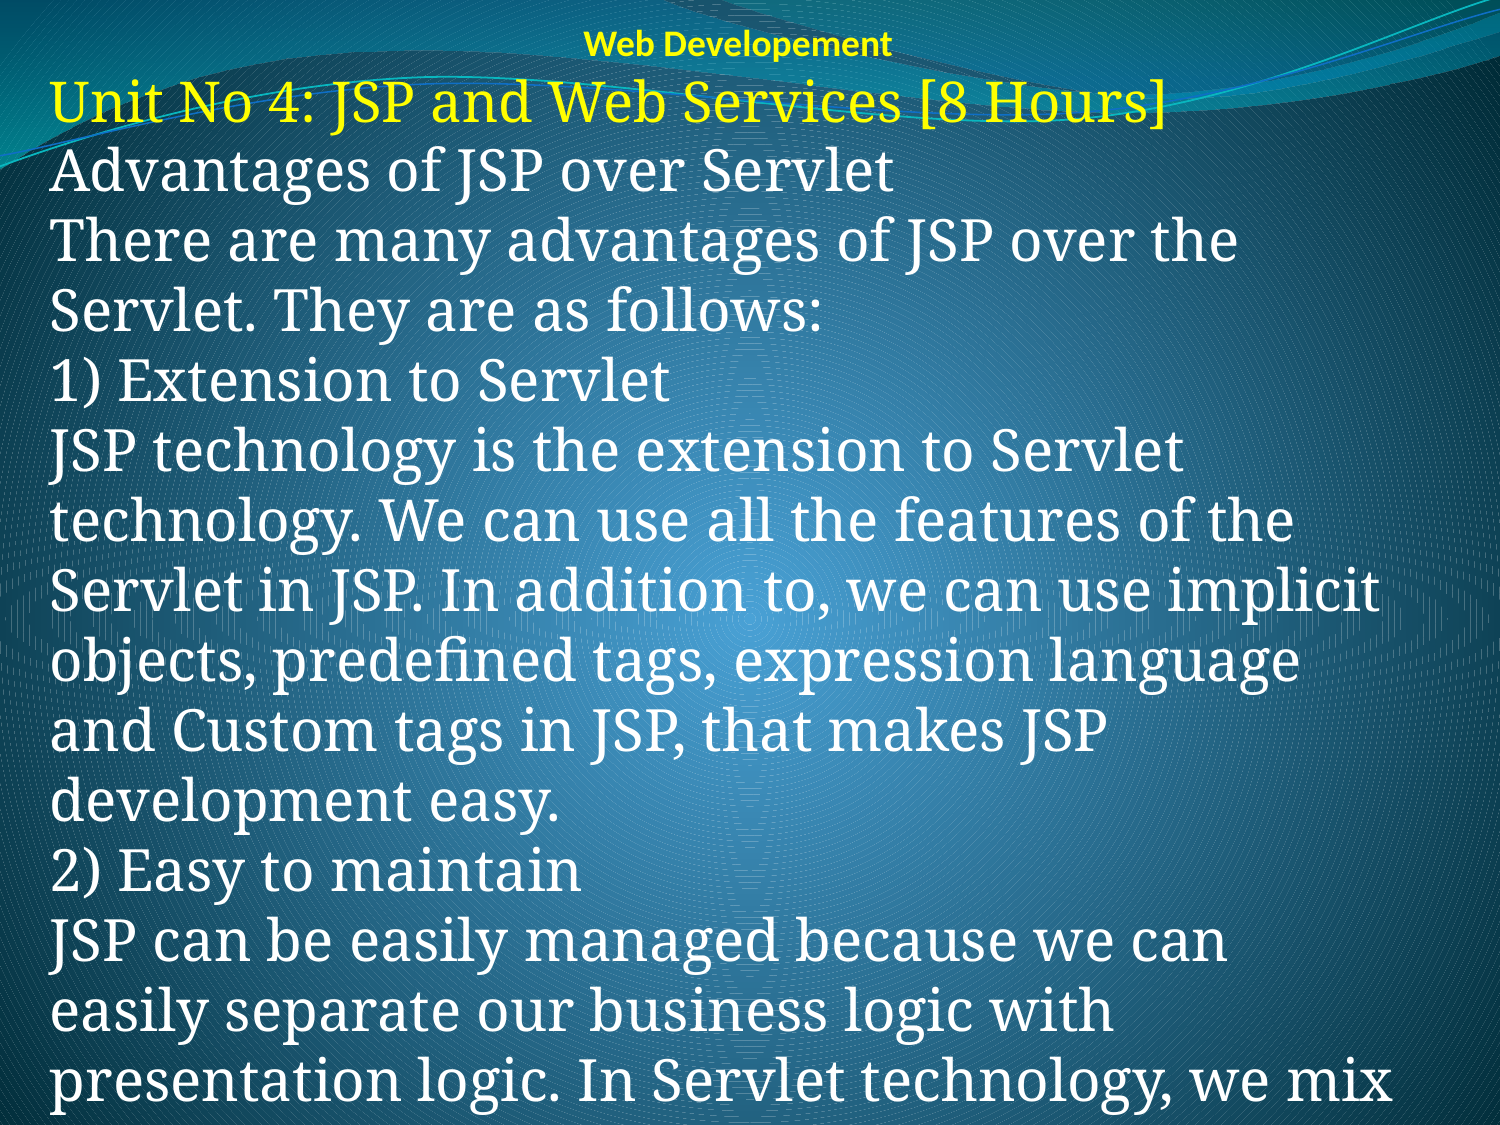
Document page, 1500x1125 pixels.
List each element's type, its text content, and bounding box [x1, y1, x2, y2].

text_box Web Developement [269, 11, 1207, 58]
text_box Unit No 4: JSP and Web Services [8 Hours] Advantages of JSP over Servlet There are many advantages of JSP over the Servlet. They are as follows: 1) Extension to Servlet JSP technology is the extension to Servlet technology. We can use all the features of the Servlet in JSP. In addition to, we can use implicit objects, predefined tags, expression language and Custom tags in JSP, that makes JSP development easy. 2) Easy to maintain JSP can be easily managed because we can easily separate our business logic with presentation logic. In Servlet technology, we mix our business logic with the presentation logic. [35, 58, 1418, 1125]
